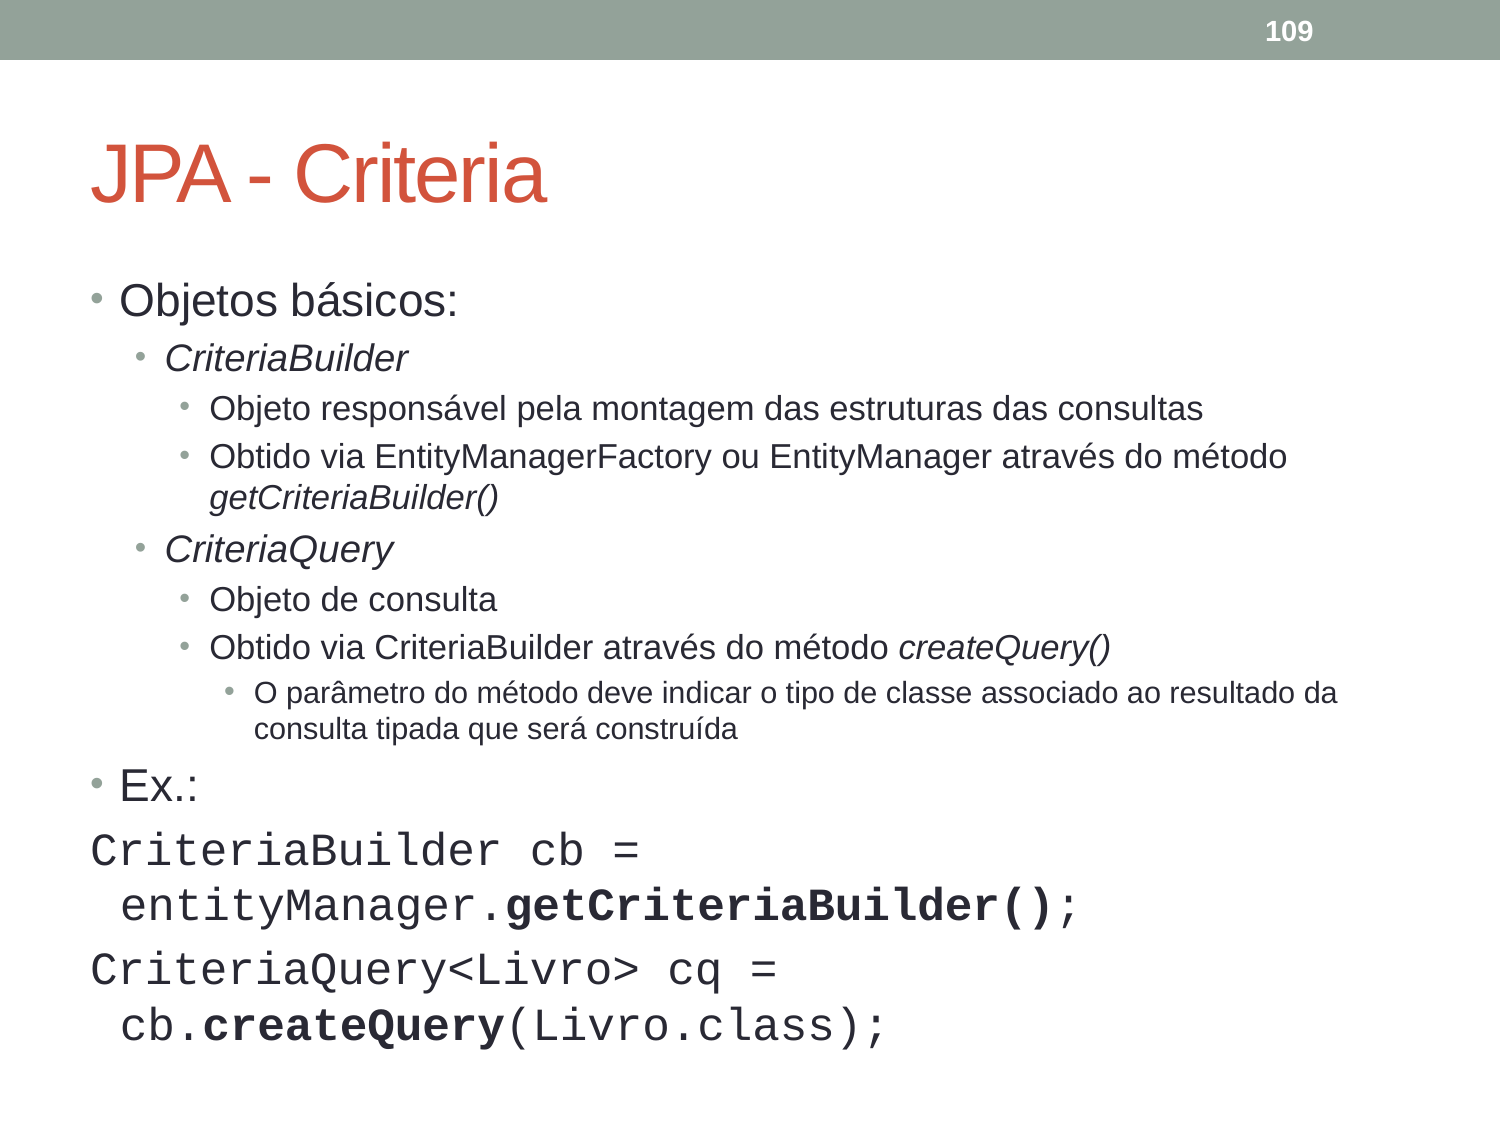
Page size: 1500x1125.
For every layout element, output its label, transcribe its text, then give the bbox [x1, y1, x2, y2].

list Objetos básicos: CriteriaBuilder Objeto responsável pela montagem das estruturas das consultas Obtido via EntityManagerFactory ou EntityManager através do método getCriteriaBuilder() CriteriaQuery Objeto de consulta Obtido via CriteriaBuilder através do método createQuery() O parâmetro do método deve indicar o tipo de classe associado ao resultado da consulta tipada que será construída Ex.: CriteriaBuilder cb = entityManager.getCriteriaBuilder(); CriteriaQuery<Livro> cq = cb.createQuery(Livro.class); [75, 262, 1425, 1063]
slide_number 109 [1250, 3, 1425, 57]
title JPA - Criteria [75, 87, 1425, 250]
